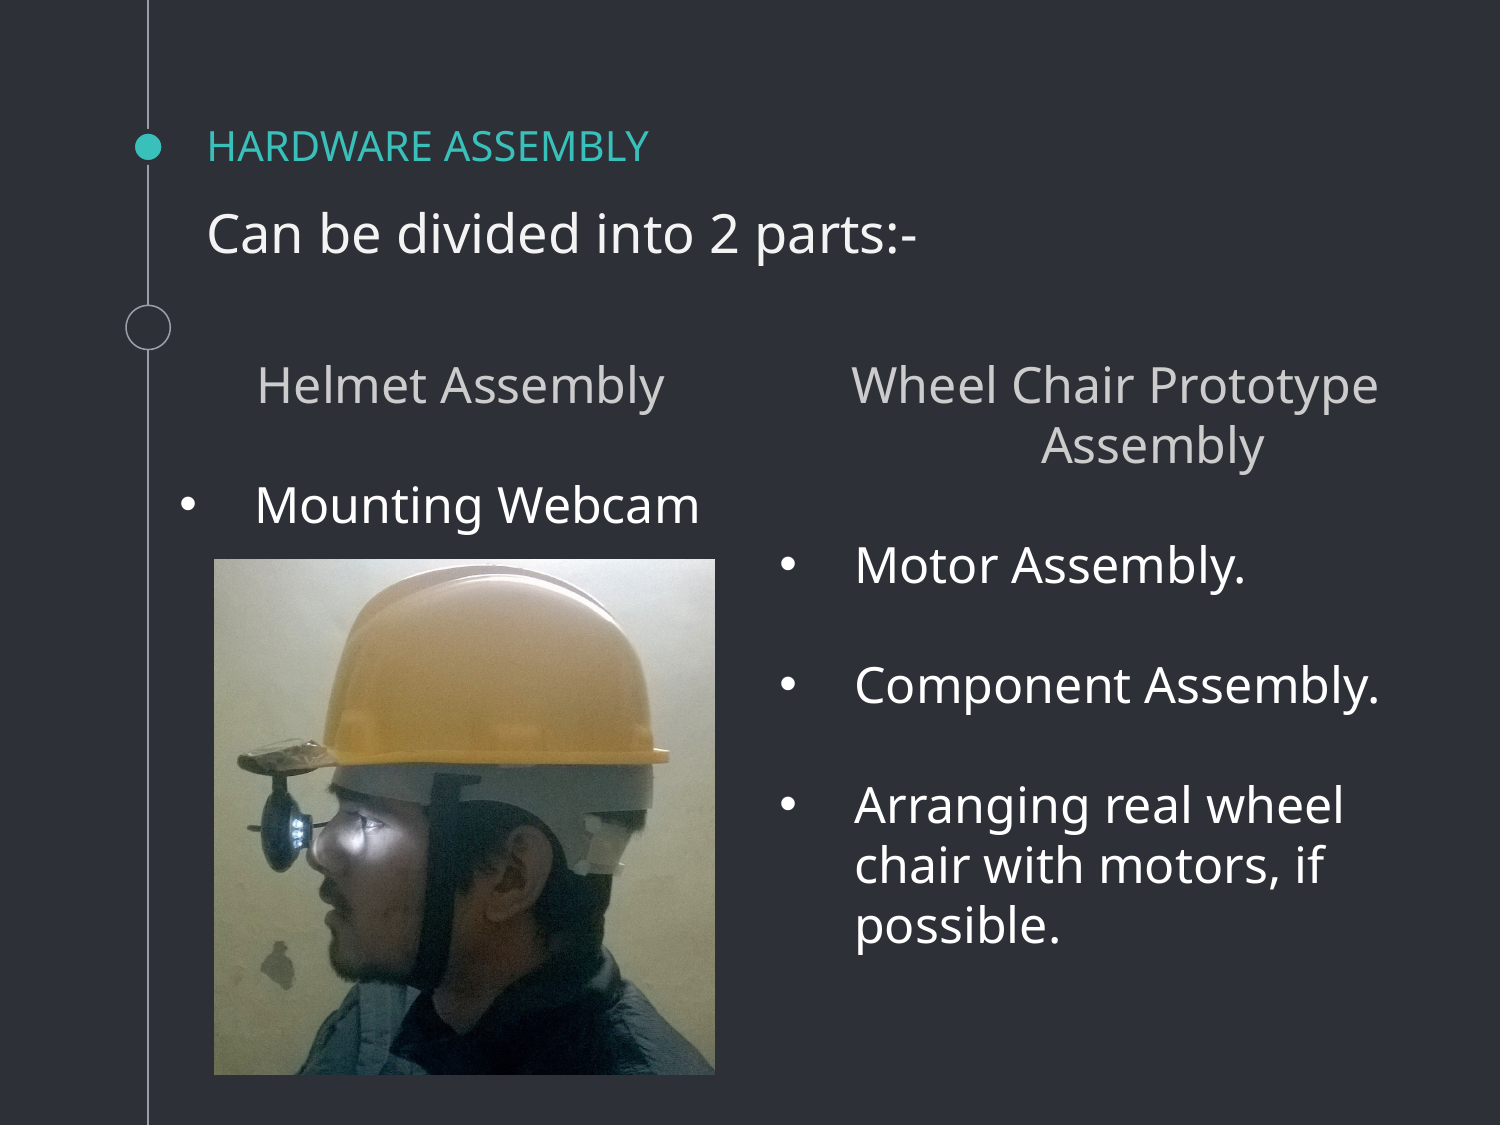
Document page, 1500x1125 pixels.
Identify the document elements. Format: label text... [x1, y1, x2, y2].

text_box Helmet Assembly Mounting Webcam [164, 345, 771, 941]
picture [213, 559, 716, 1076]
title HARDWARE ASSEMBLY [191, 109, 1317, 185]
text_box Wheel Chair Prototype Assembly Motor Assembly. Component Assembly. Arranging real wheel chair with motors, if possible. [764, 346, 1467, 1031]
list Can be divided into 2 parts:- [191, 184, 1034, 346]
